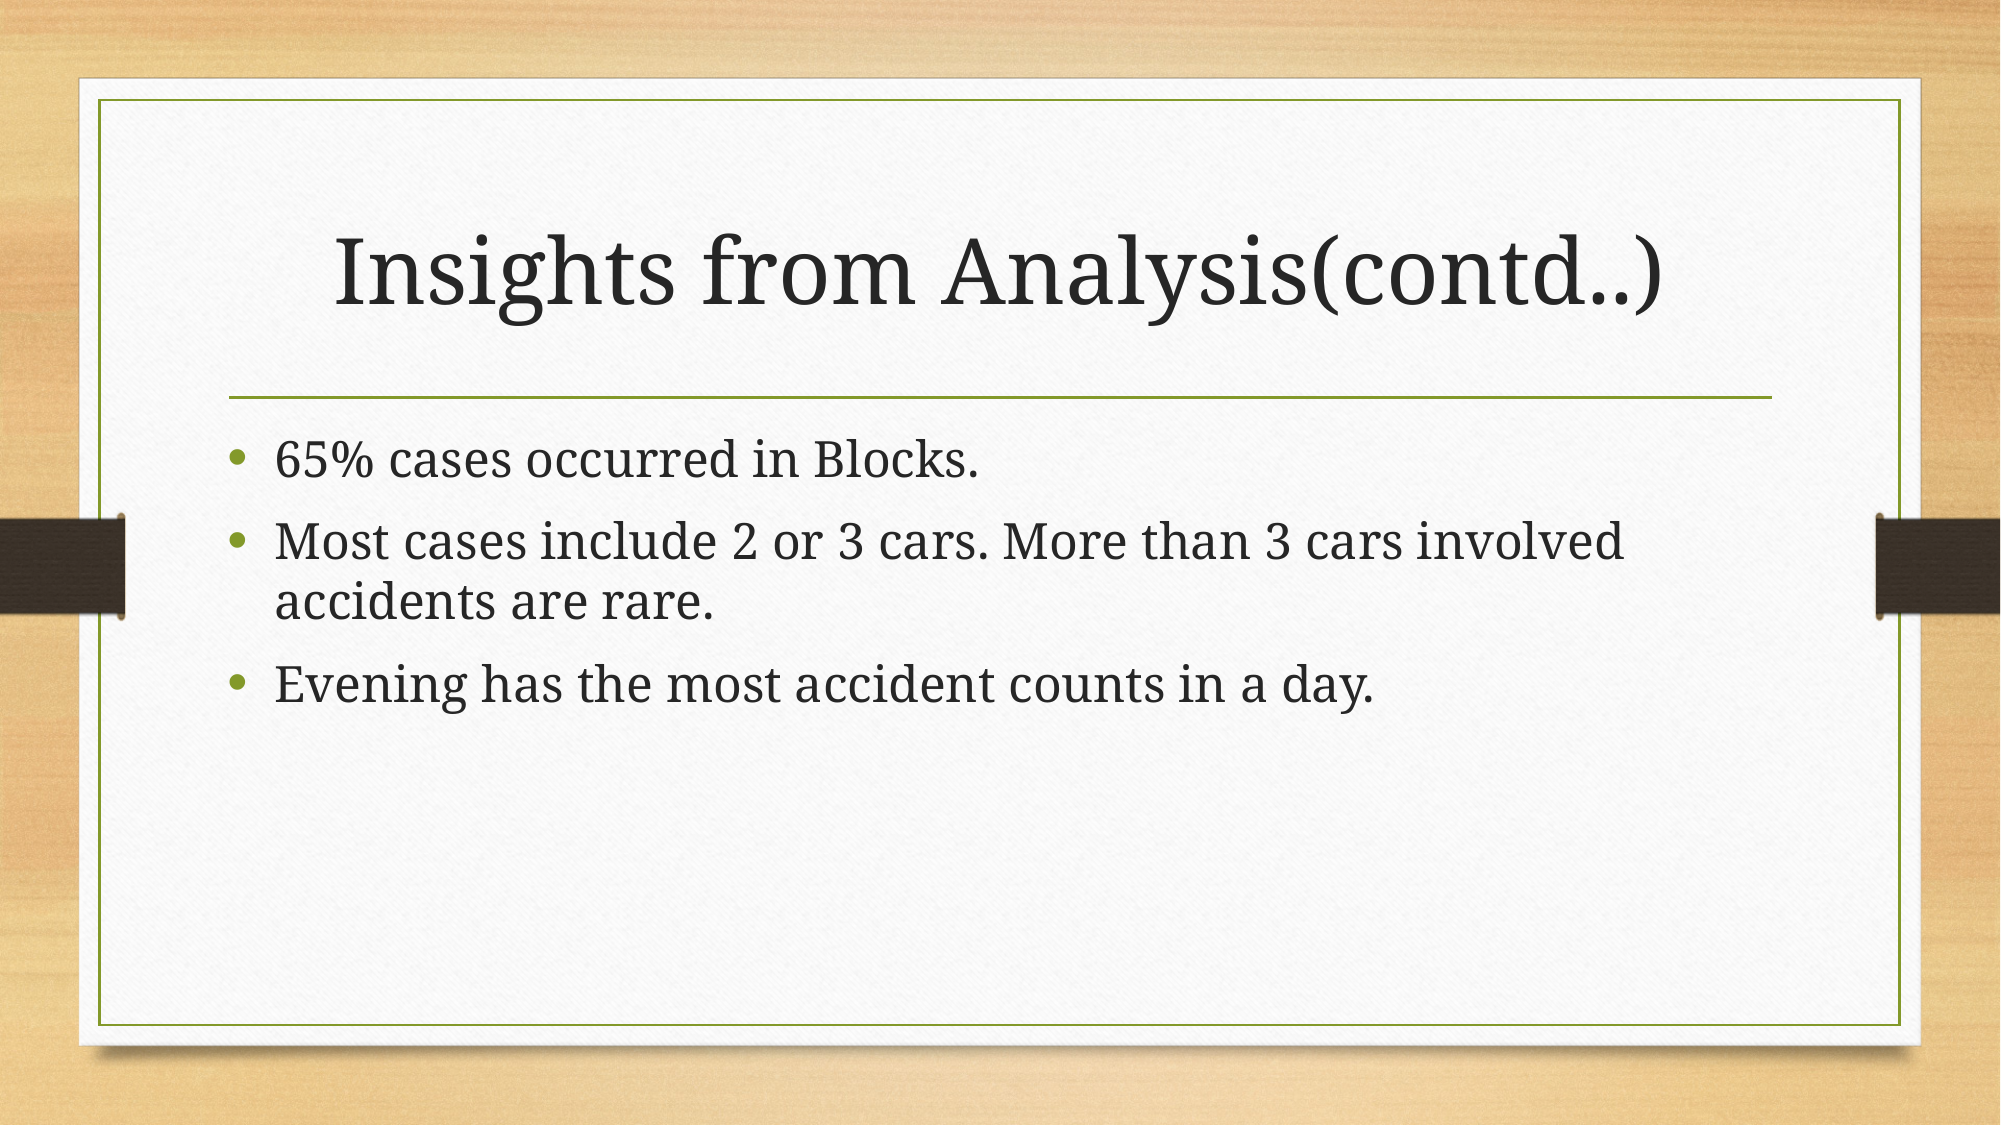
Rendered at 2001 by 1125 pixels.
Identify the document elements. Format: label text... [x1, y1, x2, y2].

list 65% cases occurred in Blocks. Most cases include 2 or 3 cars. More than 3 cars involved accidents are rare. Evening has the most accident counts in a day. [212, 419, 1788, 964]
title Insights from Analysis(contd..) [212, 161, 1788, 375]
picture [0, 0, 2001, 1125]
